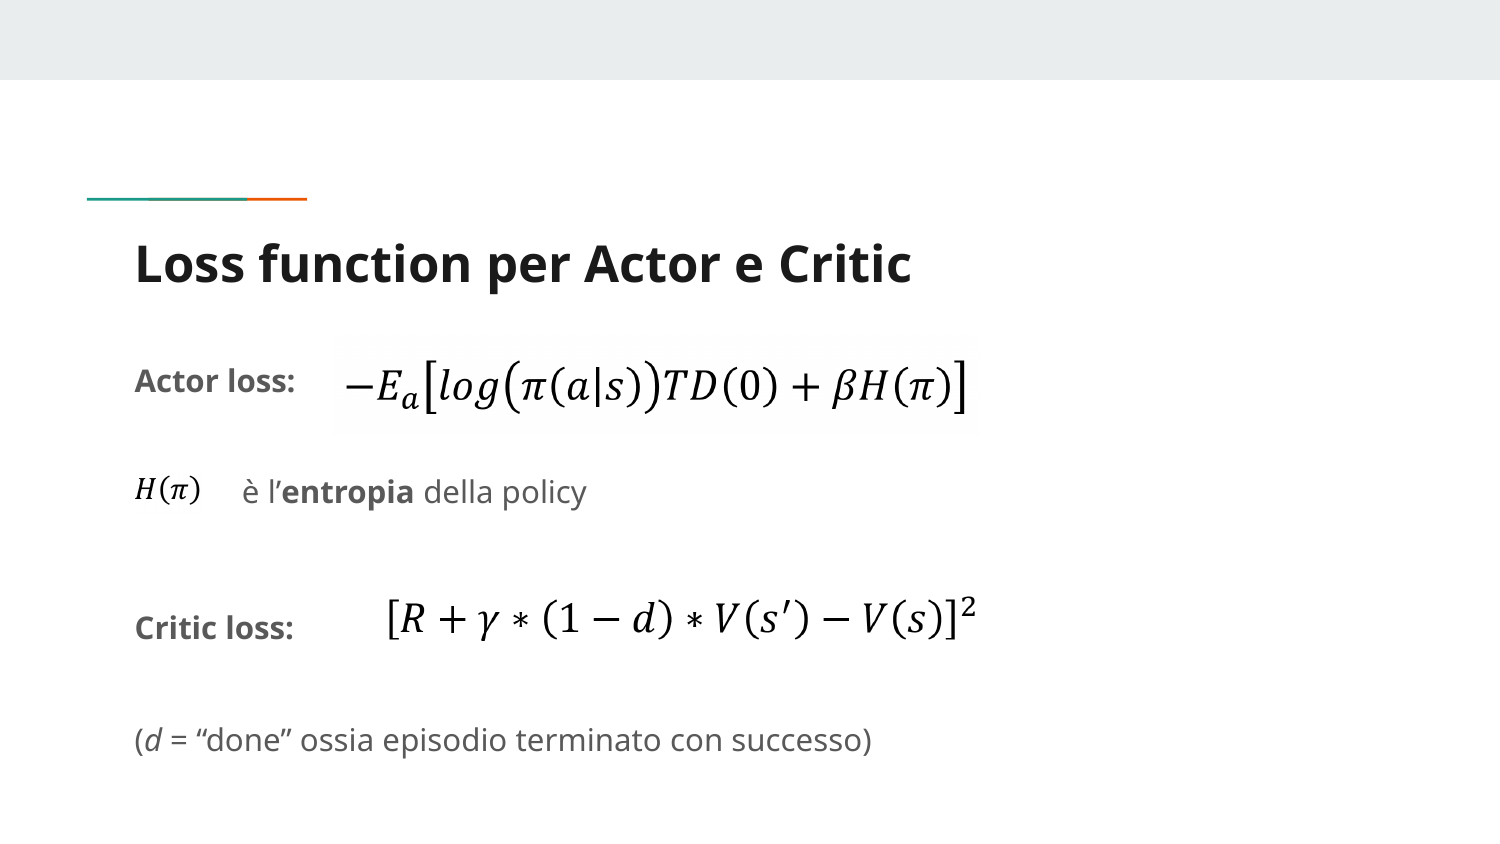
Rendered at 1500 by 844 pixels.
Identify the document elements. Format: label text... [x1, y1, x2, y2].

picture [385, 591, 981, 645]
title Loss function per Actor e Critic [119, 216, 1381, 305]
list Actor loss: è l’entropia della policy Critic loss: (d = “done” ossia episodio terminato con successo) [119, 341, 1381, 767]
picture [331, 334, 981, 436]
picture [135, 468, 202, 513]
